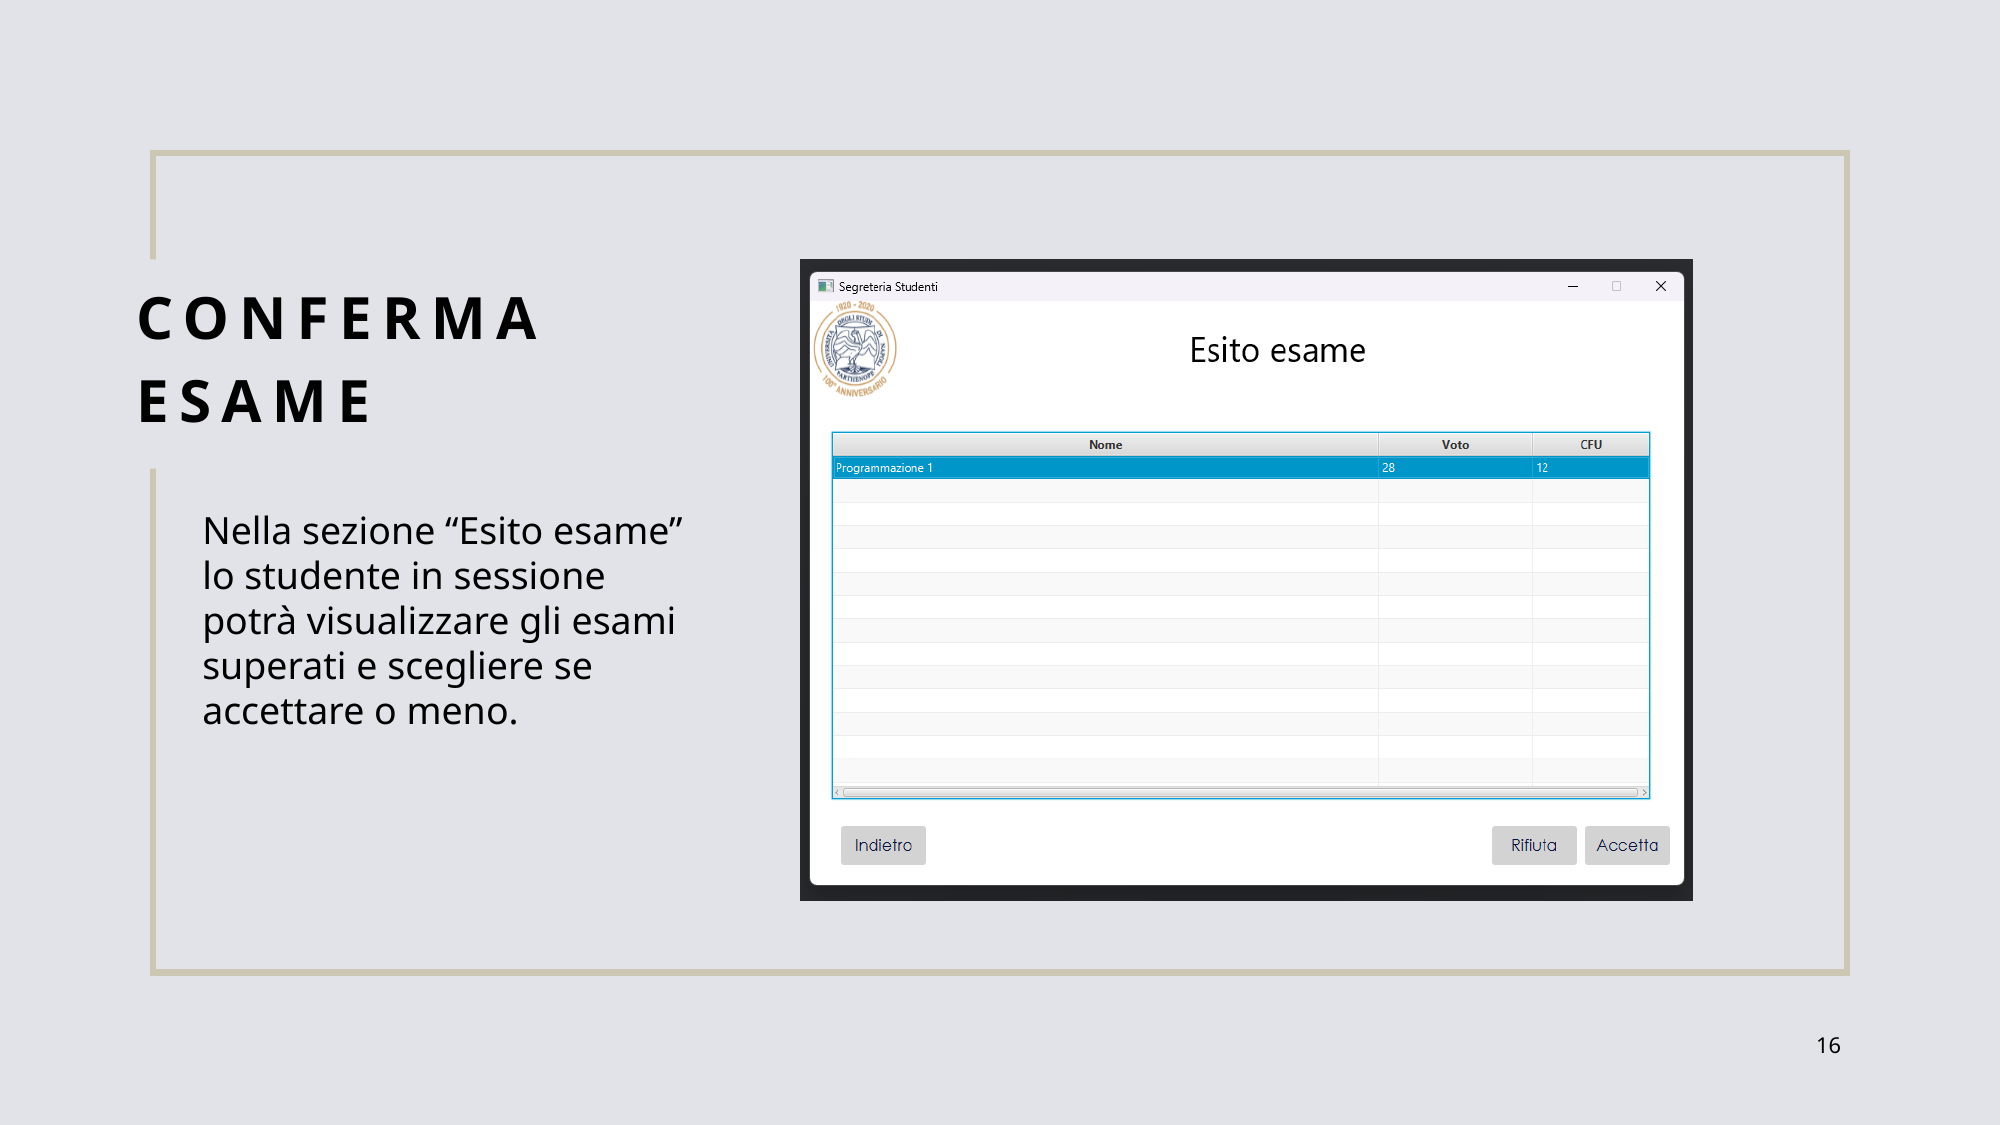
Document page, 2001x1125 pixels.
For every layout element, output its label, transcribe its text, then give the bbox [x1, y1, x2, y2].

title Conferma esame [121, 259, 636, 469]
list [800, 259, 1693, 901]
slide_number 16 [1754, 1016, 1857, 1077]
text_box Nella sezione “Esito esame” lo studente in sessione potrà visualizzare gli esami superati e scegliere se accettare o meno. [187, 499, 719, 740]
